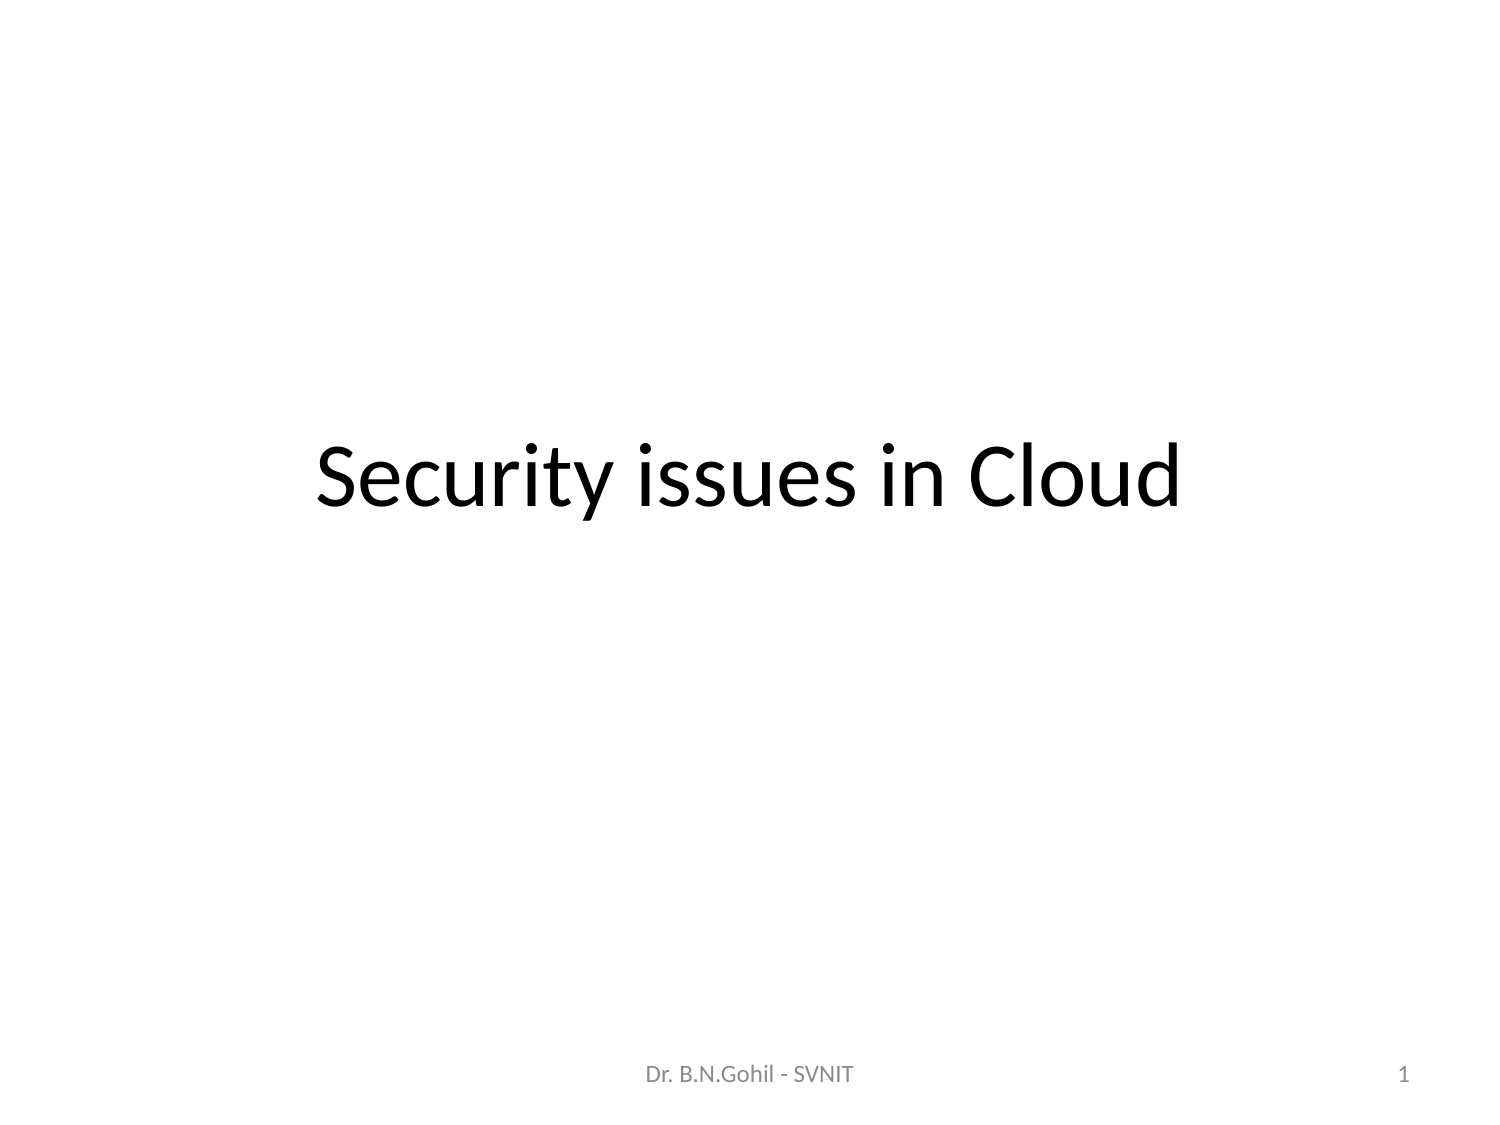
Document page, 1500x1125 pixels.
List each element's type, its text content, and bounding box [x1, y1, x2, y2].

footer Dr. B.N.Gohil - SVNIT [512, 1042, 988, 1103]
slide_number 1 [1074, 1042, 1425, 1103]
title Security issues in Cloud [112, 349, 1388, 591]
